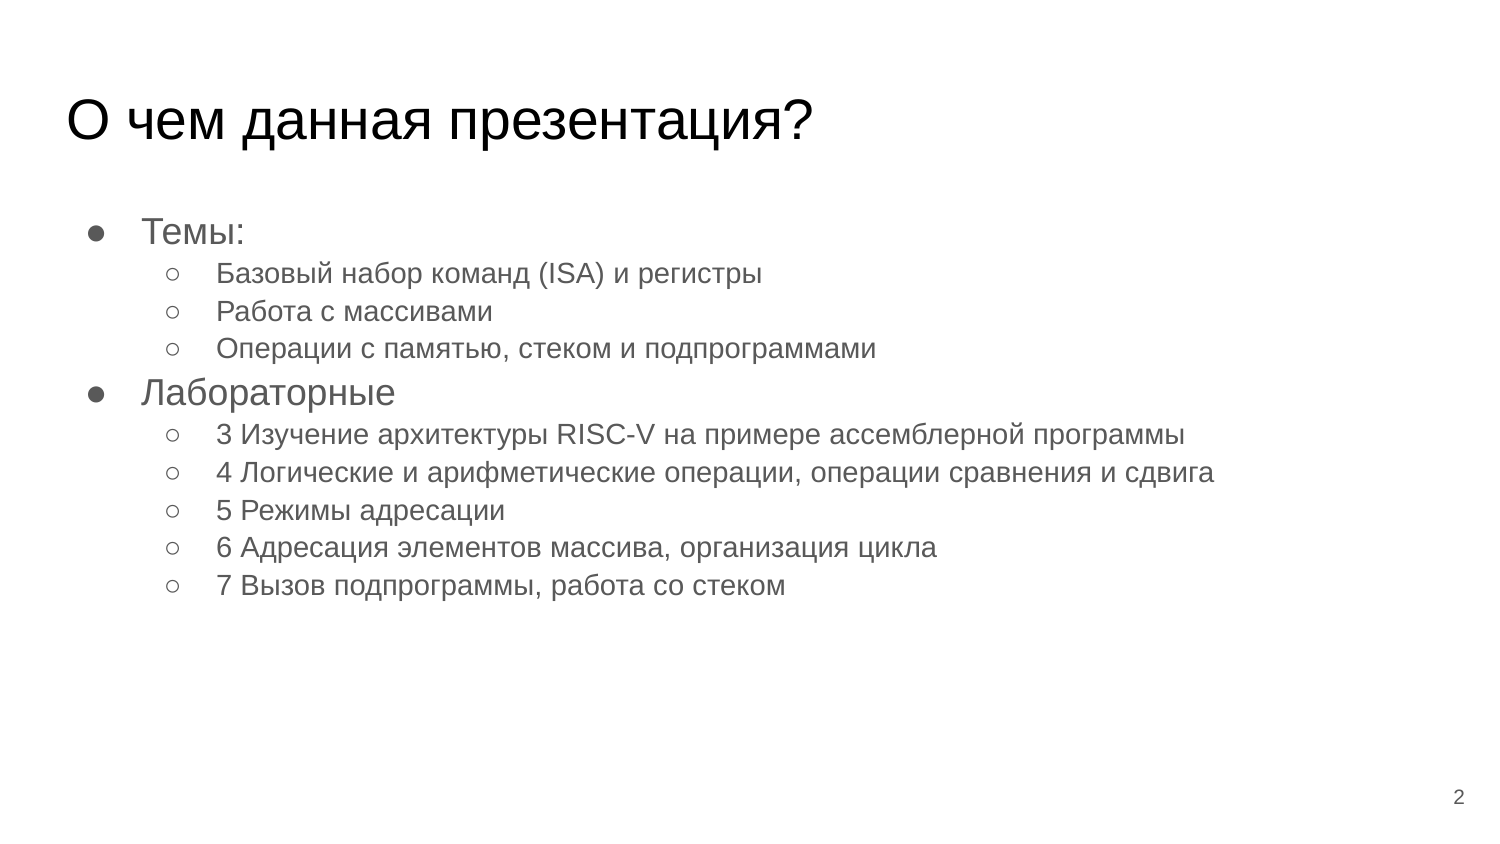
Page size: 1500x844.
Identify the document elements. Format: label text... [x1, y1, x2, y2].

list Темы: Базовый набор команд (ISA) и регистры Работа с массивами Операции с памятью, стеком и подпрограммами Лабораторные 3 Изучение архитектуры RISC-V на примере ассемблерной программы 4 Логические и арифметические операции, операции сравнения и сдвига 5 Режимы адресации 6 Адресация элементов массива, организация цикла 7 Вызов подпрограммы, работа со стеком [51, 189, 1449, 750]
slide_number ‹#› [1389, 764, 1480, 830]
title О чем данная презентация? [51, 72, 1449, 167]
